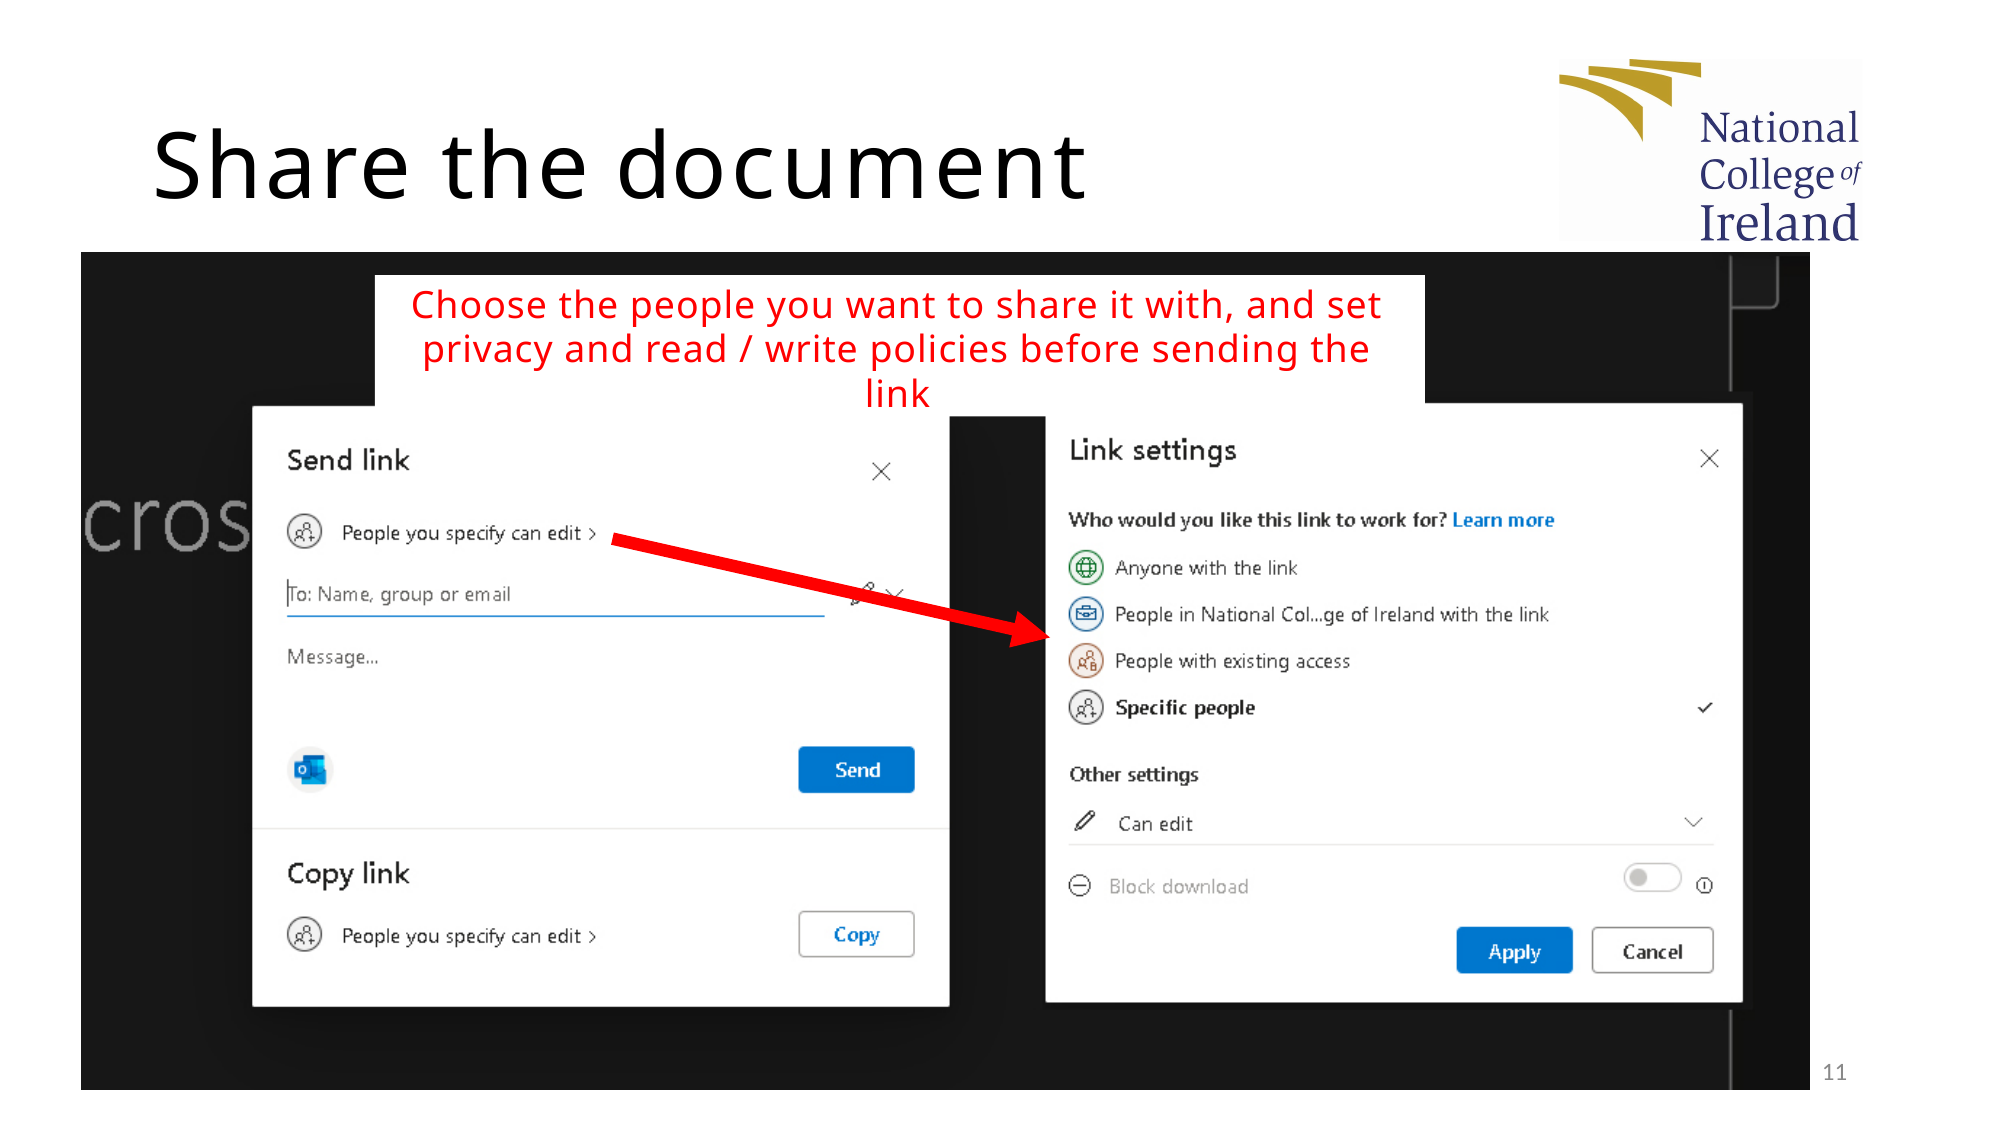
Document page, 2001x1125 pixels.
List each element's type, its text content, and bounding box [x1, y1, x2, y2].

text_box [612, 538, 1051, 638]
picture [1559, 59, 1863, 241]
picture [80, 252, 1810, 1090]
slide_number 11 [1815, 1054, 1854, 1125]
title Share the document [150, 104, 1188, 252]
